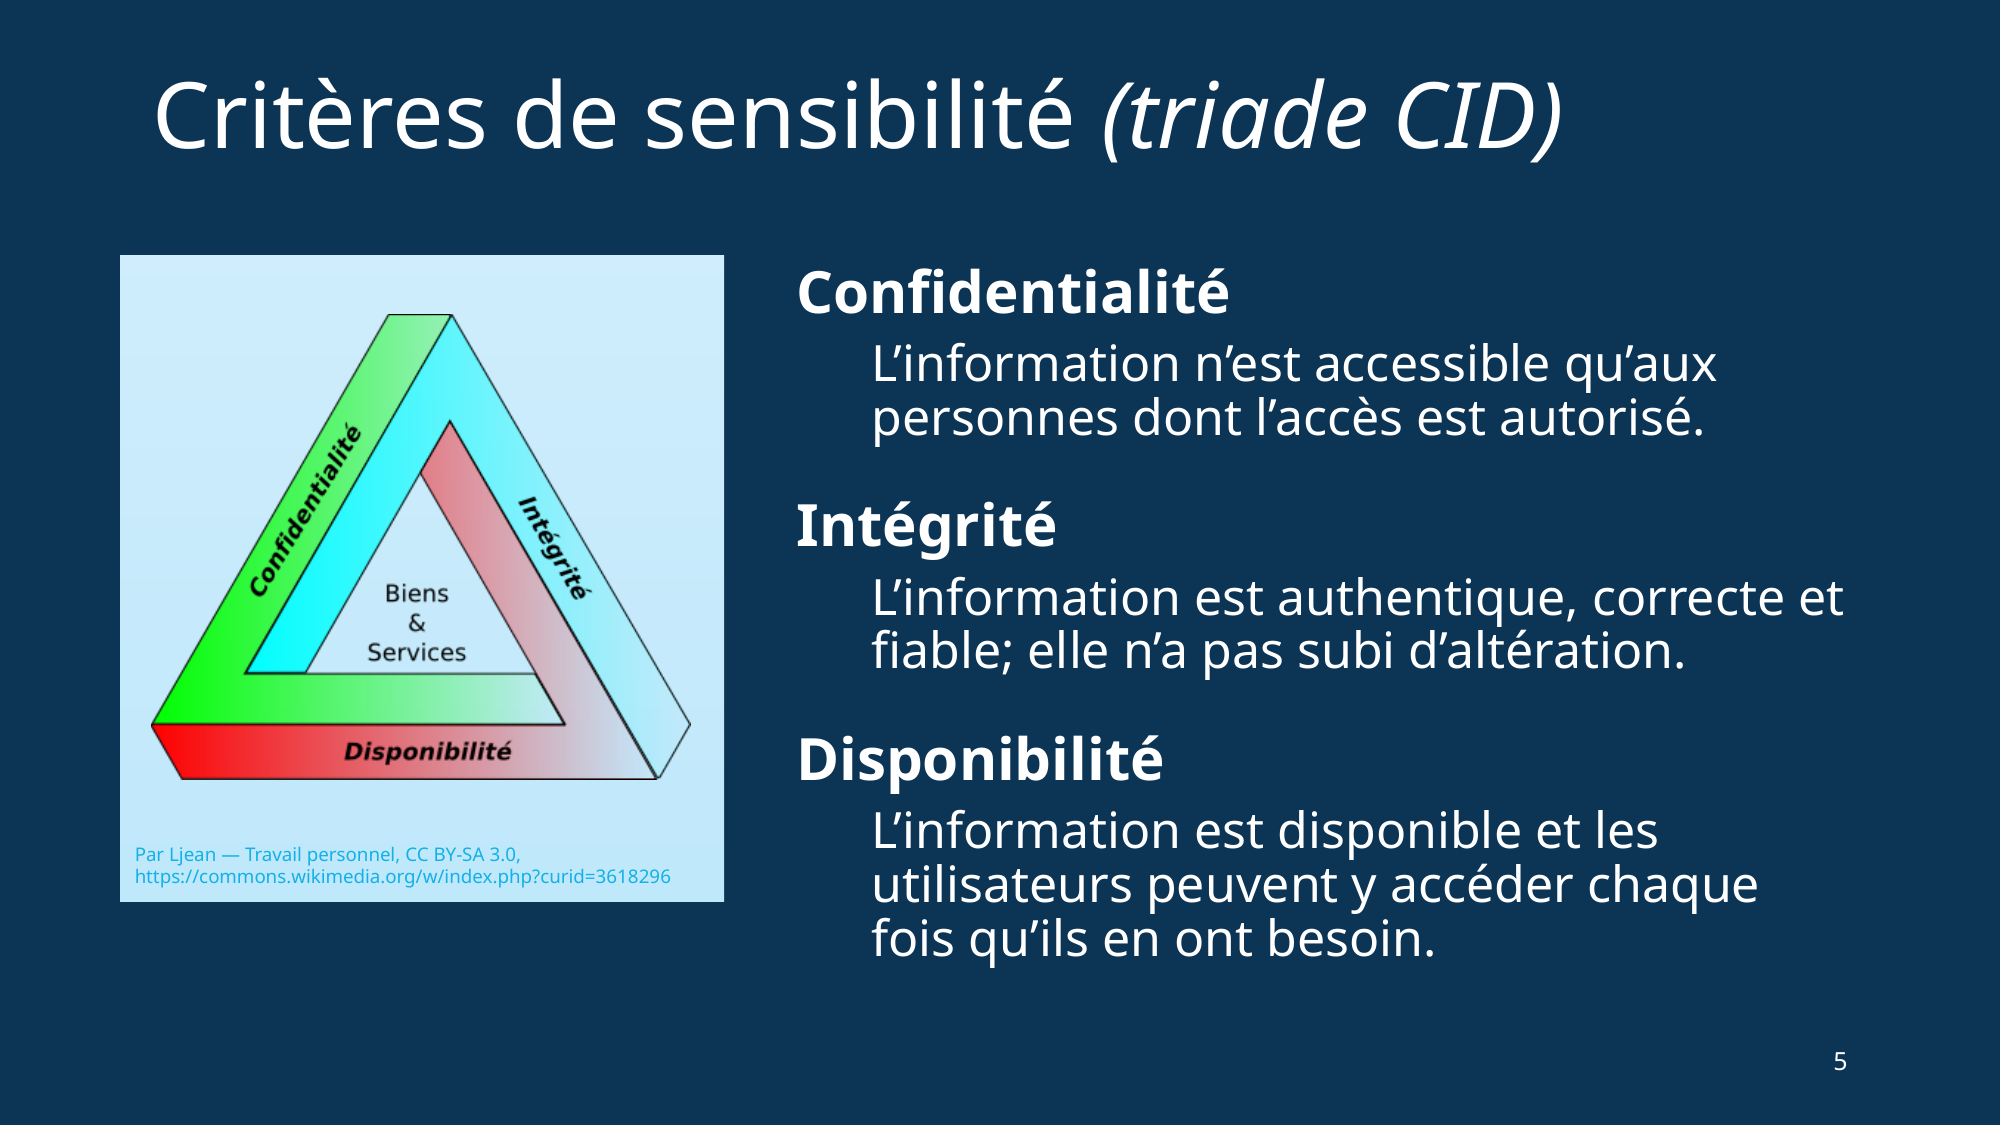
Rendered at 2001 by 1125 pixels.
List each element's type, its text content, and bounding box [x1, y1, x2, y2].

picture [151, 314, 691, 780]
list Confidentialité L’information n’est accessible qu’aux personnes dont l’accès est autorisé. Intégrité L’information est authentique, correcte et fiable; elle n’a pas subi d’altération. Disponibilité L’information est disponible et les utilisateurs peuvent y accéder chaque fois qu’ils en ont besoin. [781, 255, 1863, 1066]
text_box [120, 255, 725, 902]
text_box Par Ljean — Travail personnel, CC BY-SA 3.0, https://commons.wikimedia.org/w/index.php?curid=3618296 [120, 835, 722, 895]
slide_number 5 [1412, 1032, 1863, 1093]
title Critères de sensibilité (triade CID) [137, 59, 1863, 178]
